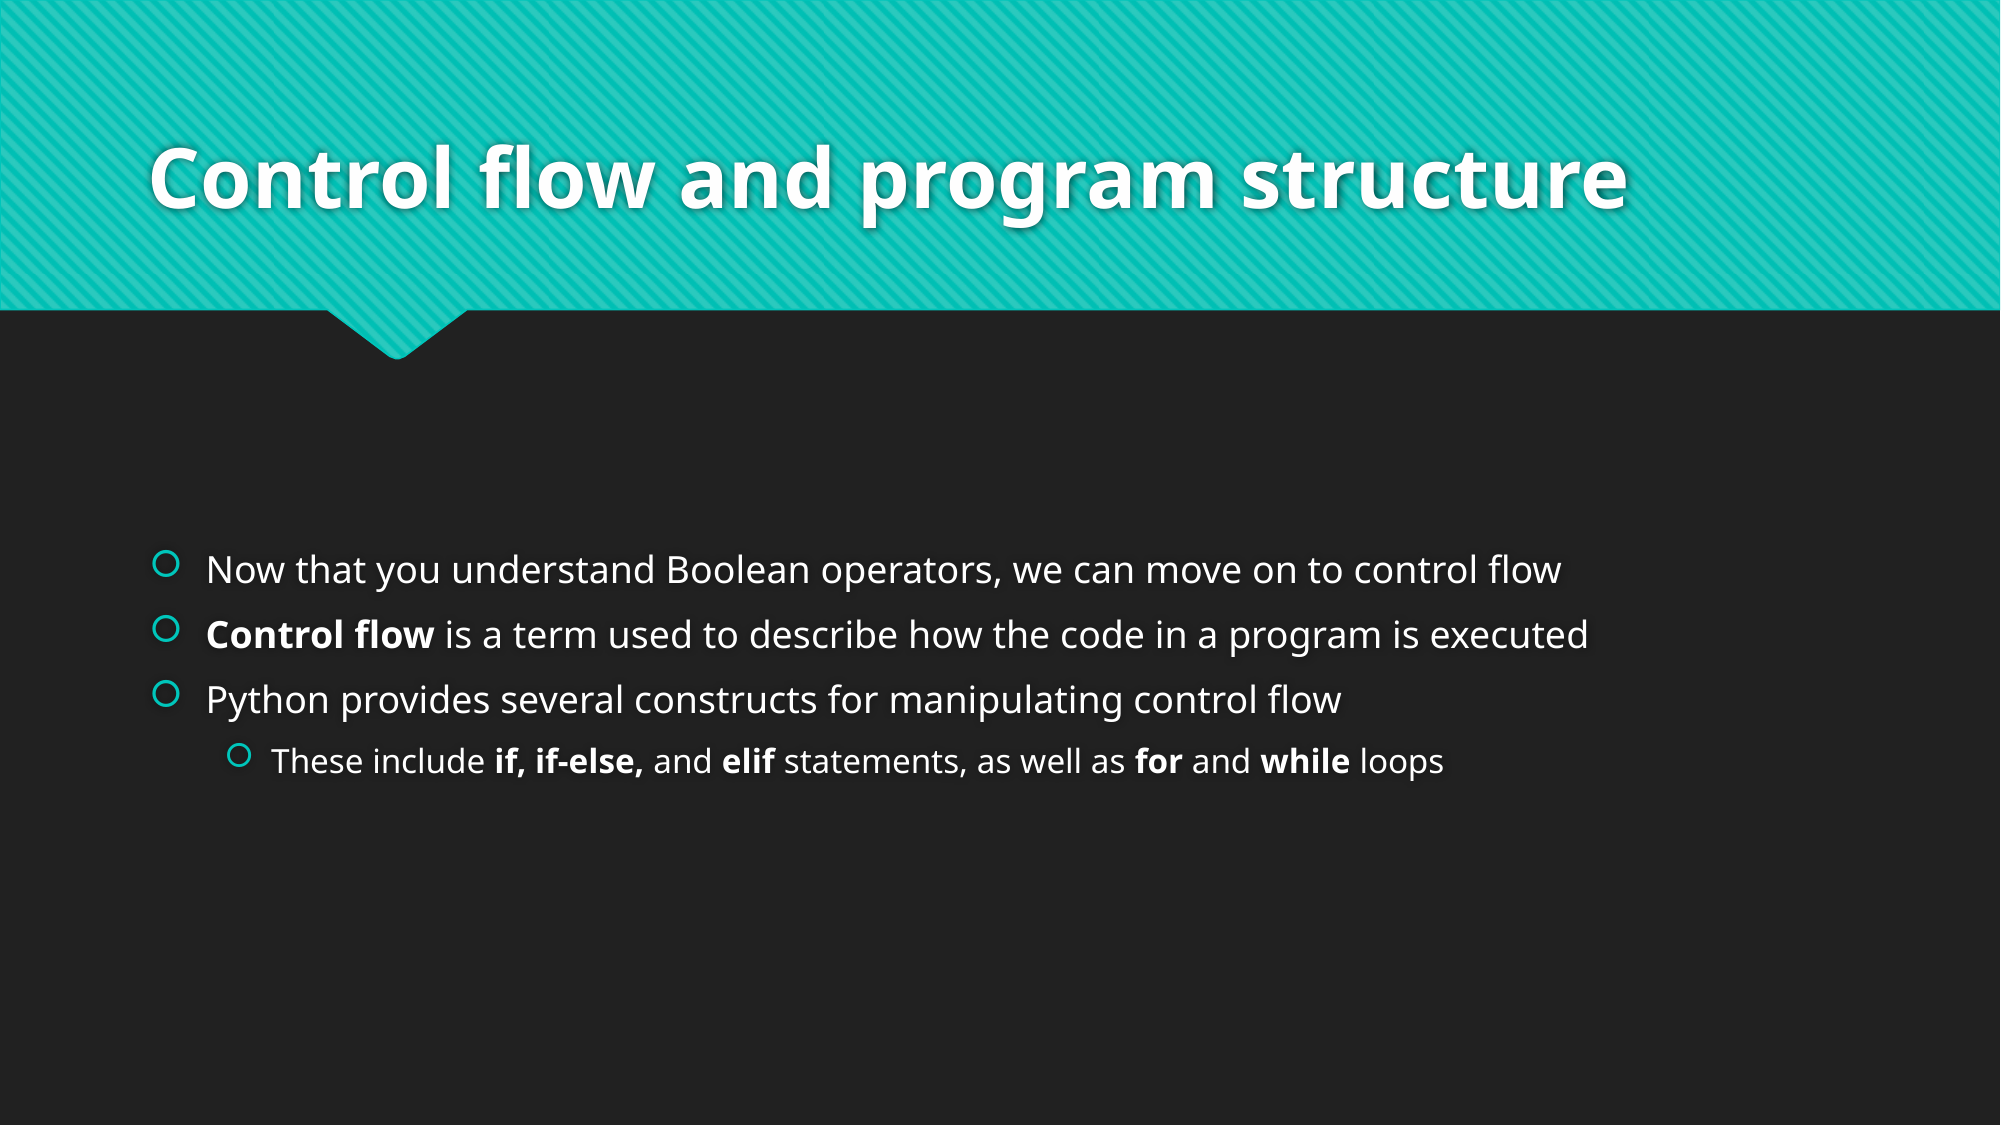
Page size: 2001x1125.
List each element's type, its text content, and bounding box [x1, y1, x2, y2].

title Control flow and program structure [132, 73, 1868, 233]
list Now that you understand Boolean operators, we can move on to control flow Control flow is a term used to describe how the code in a program is executed Python provides several constructs for manipulating control flow These include if, if-else, and elif statements, as well as for and while loops [134, 364, 1866, 962]
